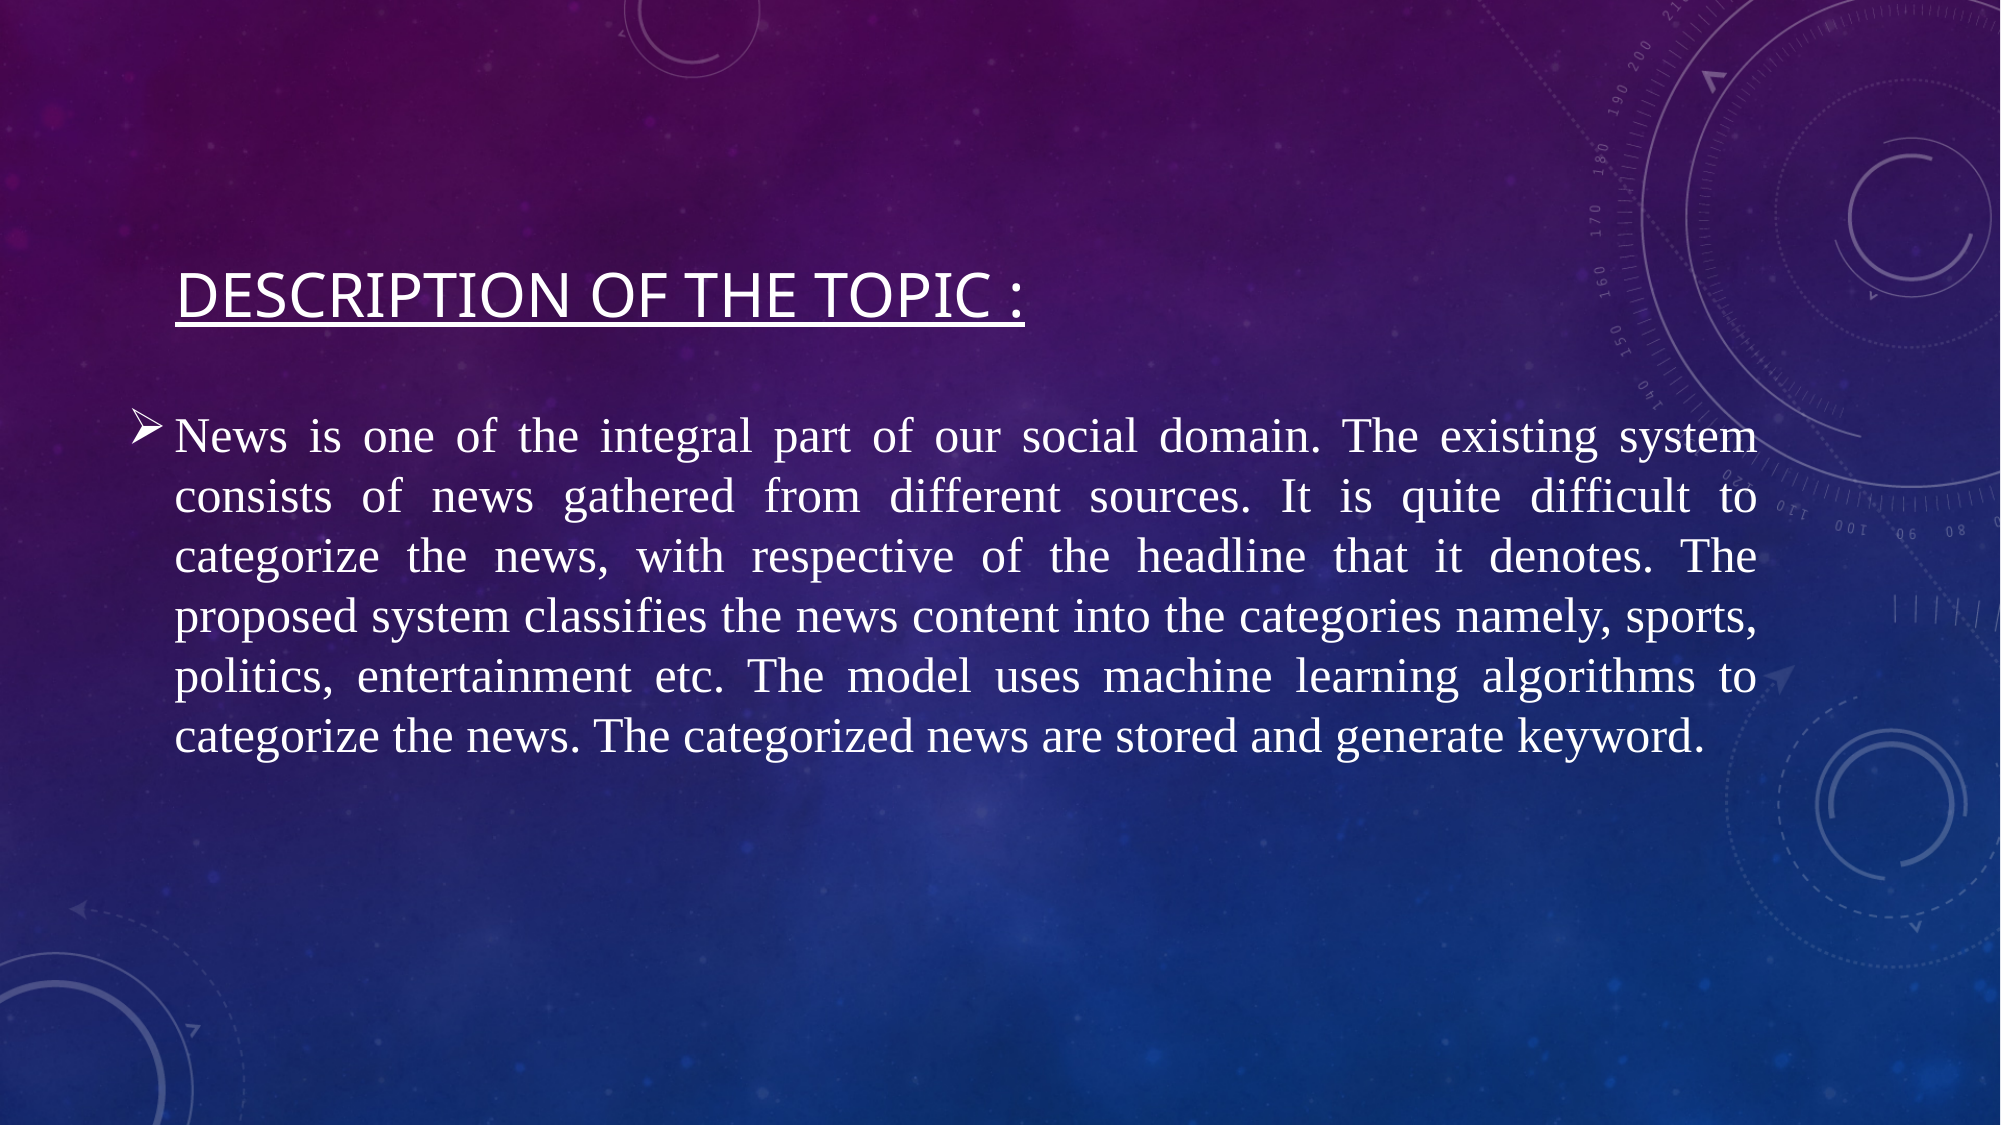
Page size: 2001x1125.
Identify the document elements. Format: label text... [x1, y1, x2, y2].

list News is one of the integral part of our social domain. The existing system consists of news gathered from different sources. It is quite difficult to categorize the news, with respective of the headline that it denotes. The proposed system classifies the news content into the categories namely, sports, politics, entertainment etc. The model uses machine learning algorithms to categorize the news. The categorized news are stored and generate keyword. [112, 215, 1775, 950]
title Description of the topic : [112, 99, 1775, 215]
picture [0, 0, 2001, 1125]
